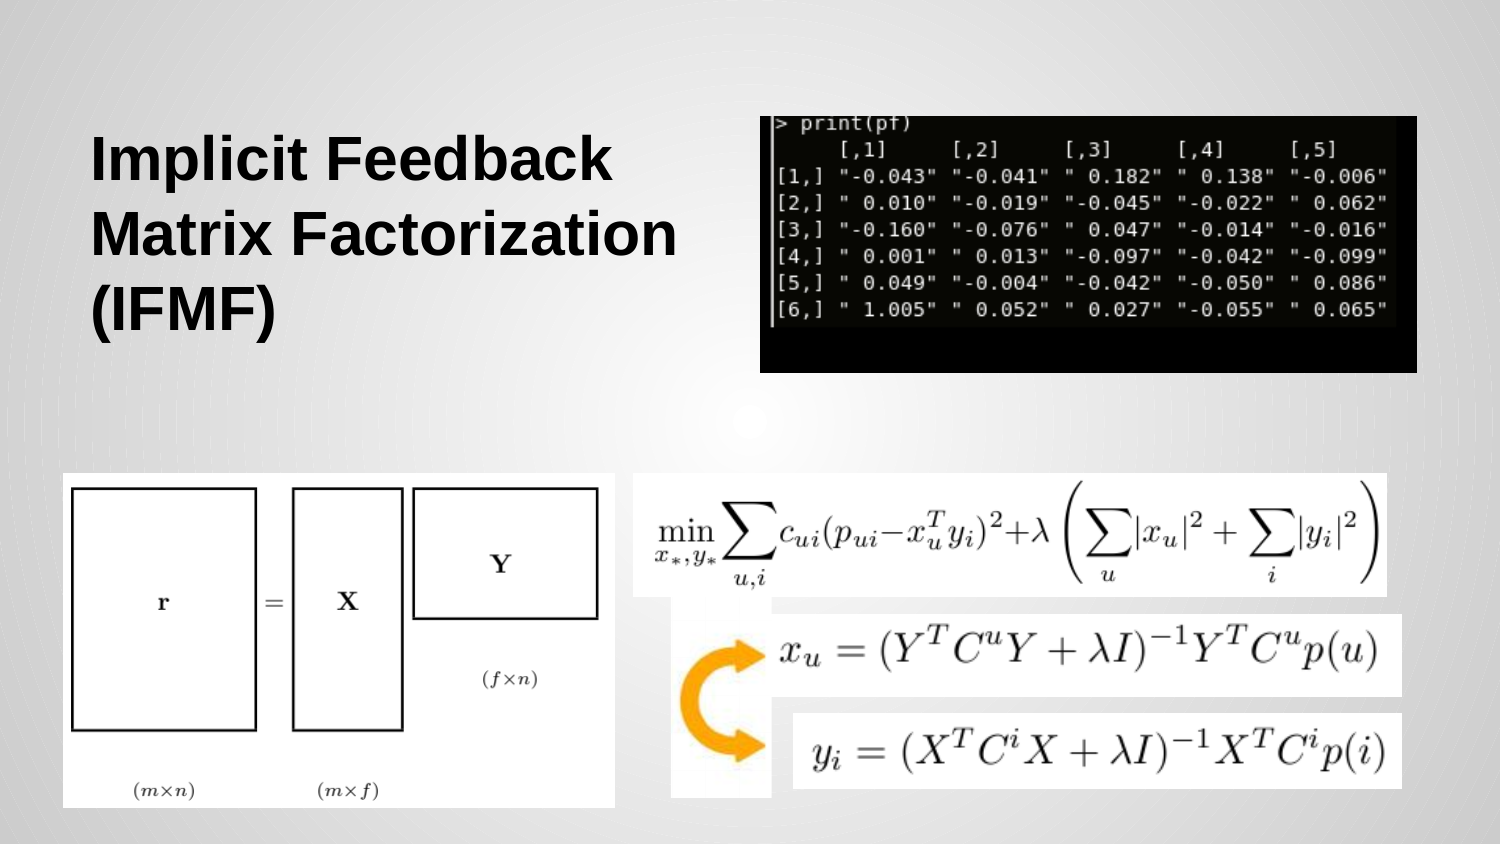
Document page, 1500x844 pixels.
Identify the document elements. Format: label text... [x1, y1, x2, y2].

picture [760, 116, 1417, 373]
picture [620, 473, 1402, 798]
picture [62, 473, 615, 809]
title Implicit Feedback Matrix Factorization (IFMF) [75, 103, 704, 359]
